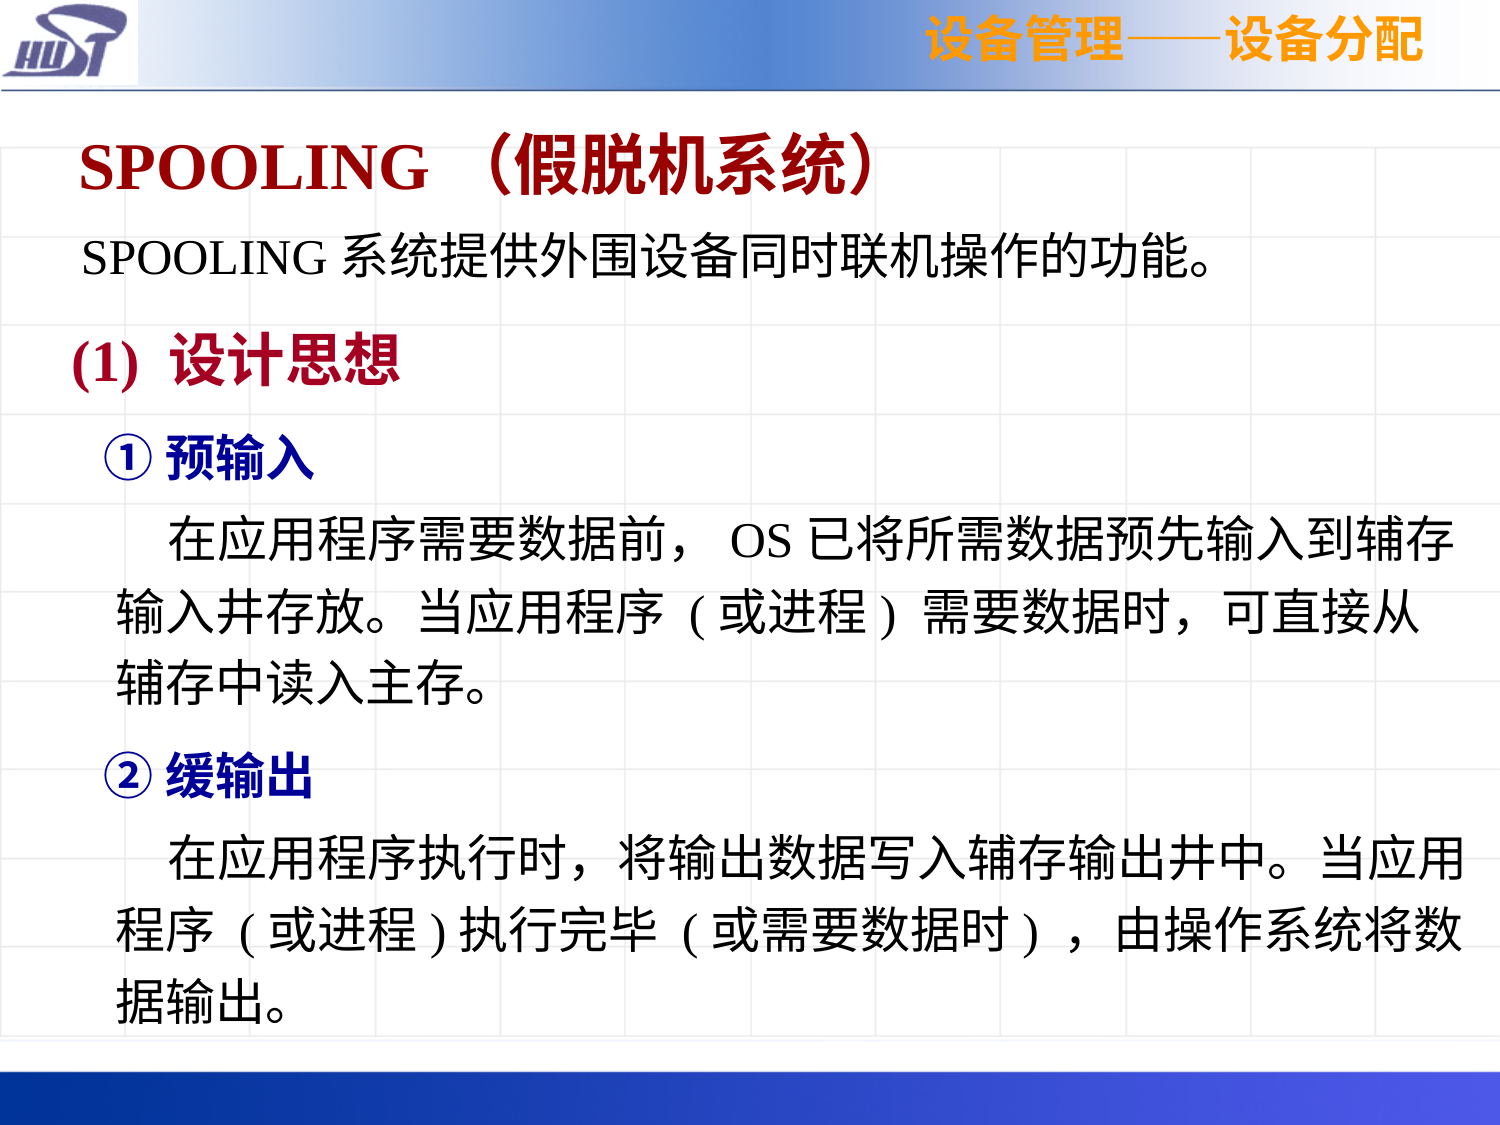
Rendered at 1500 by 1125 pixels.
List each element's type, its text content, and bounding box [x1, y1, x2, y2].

text_box SPOOLING（假脱机系统） SPOOLING系统提供外围设备同时联机操作的功能。 (1) 设计思想 ①预输入 在应用程序需要数据前，OS已将所需数据预先输入到辅存输入井存放。当应用程序 (或进程) 需要数据时，可直接从辅存中读入主存。 ②缓输出 在应用程序执行时，将输出数据写入辅存输出井中。当应用程序 (或进程)执行完毕 (或需要数据时) ，由操作系统将数据输出。 [13, 91, 1486, 1039]
text_box 设备管理——设备分配 [62, 6, 1440, 76]
picture [0, 0, 1500, 1125]
